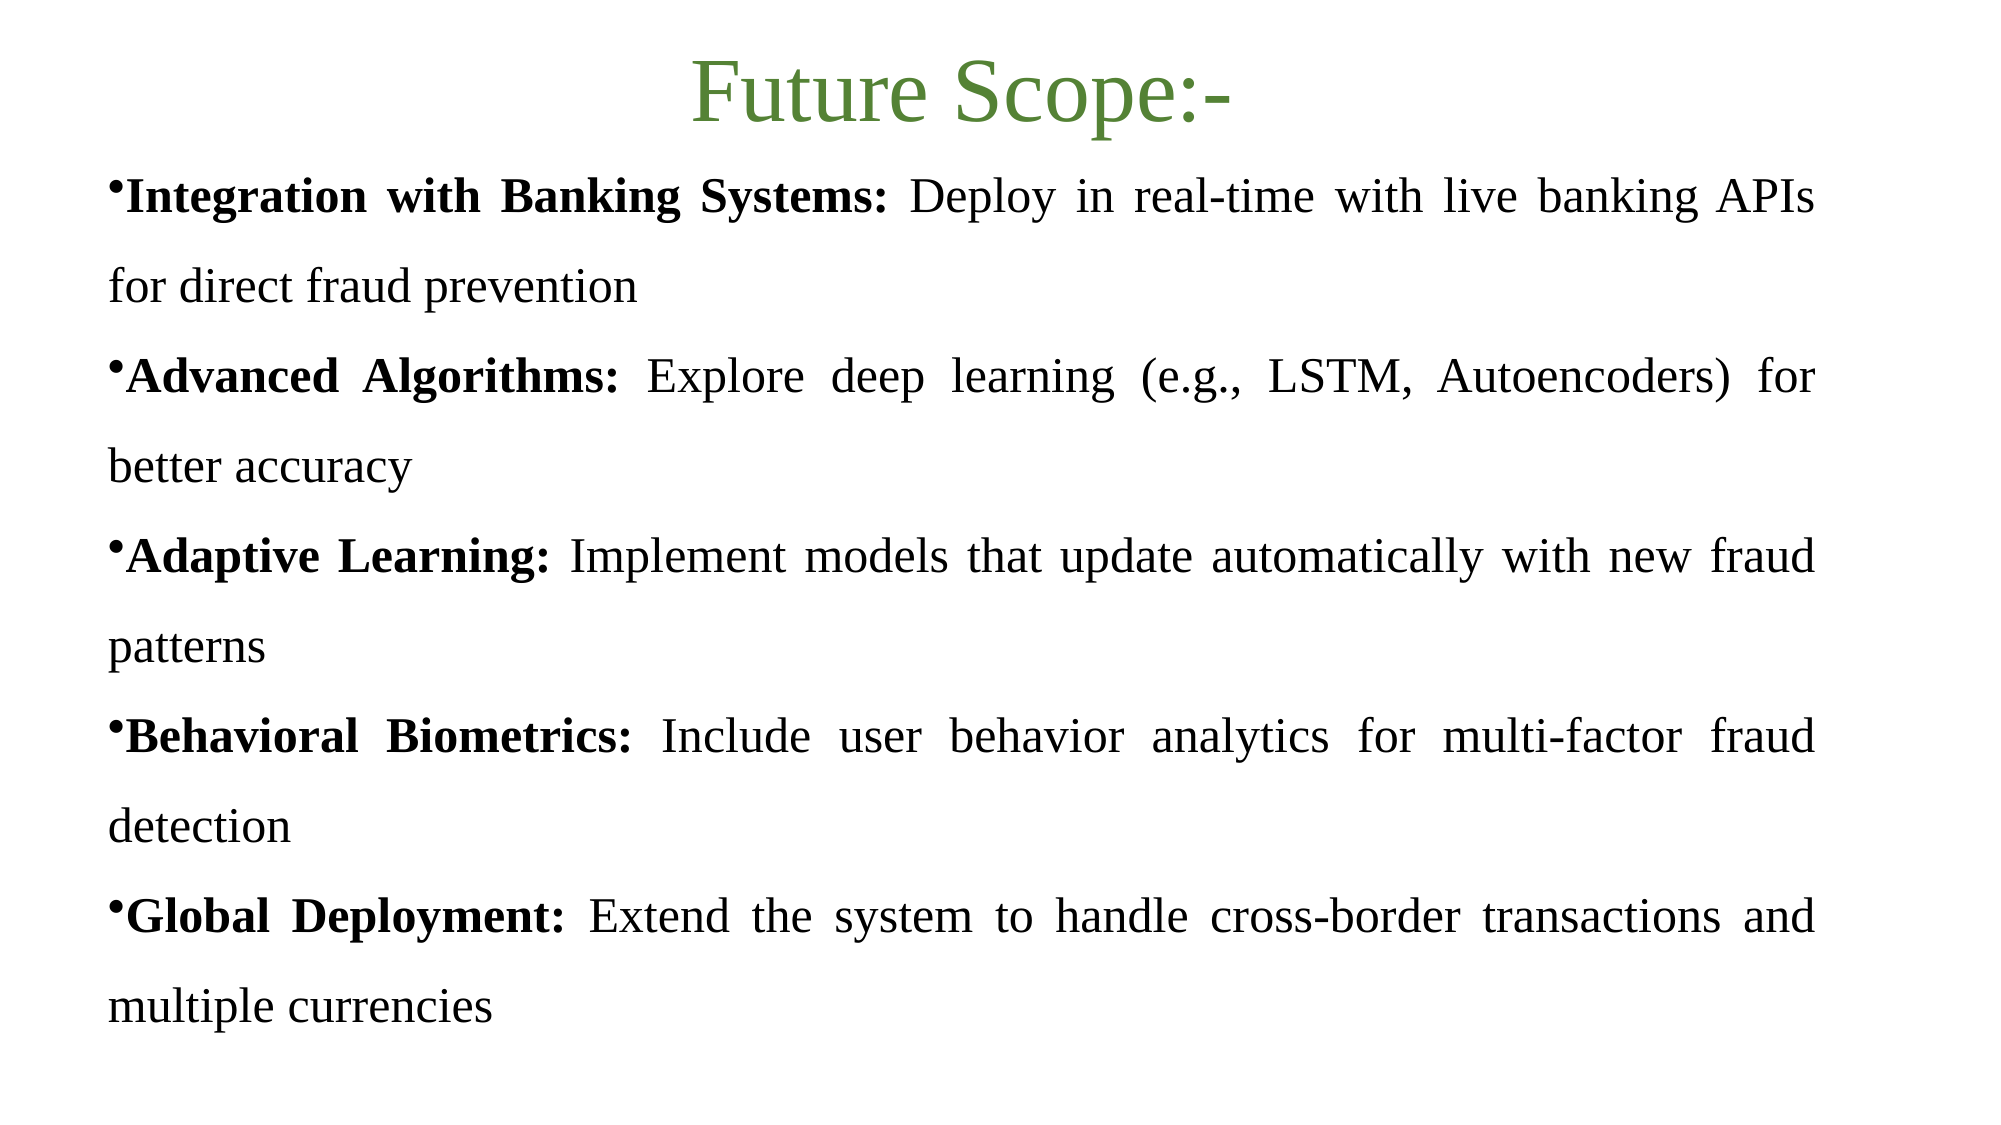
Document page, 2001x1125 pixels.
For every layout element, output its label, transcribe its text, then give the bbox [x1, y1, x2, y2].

title Future Scope:- [99, 30, 1825, 125]
list Integration with Banking Systems: Deploy in real-time with live banking APIs for direct fraud prevention Advanced Algorithms: Explore deep learning (e.g., LSTM, Autoencoders) for better accuracy Adaptive Learning: Implement models that update automatically with new fraud patterns Behavioral Biometrics: Include user behavior analytics for multi-factor fraud detection Global Deployment: Extend the system to handle cross-border transactions and multiple currencies [92, 125, 1831, 1041]
